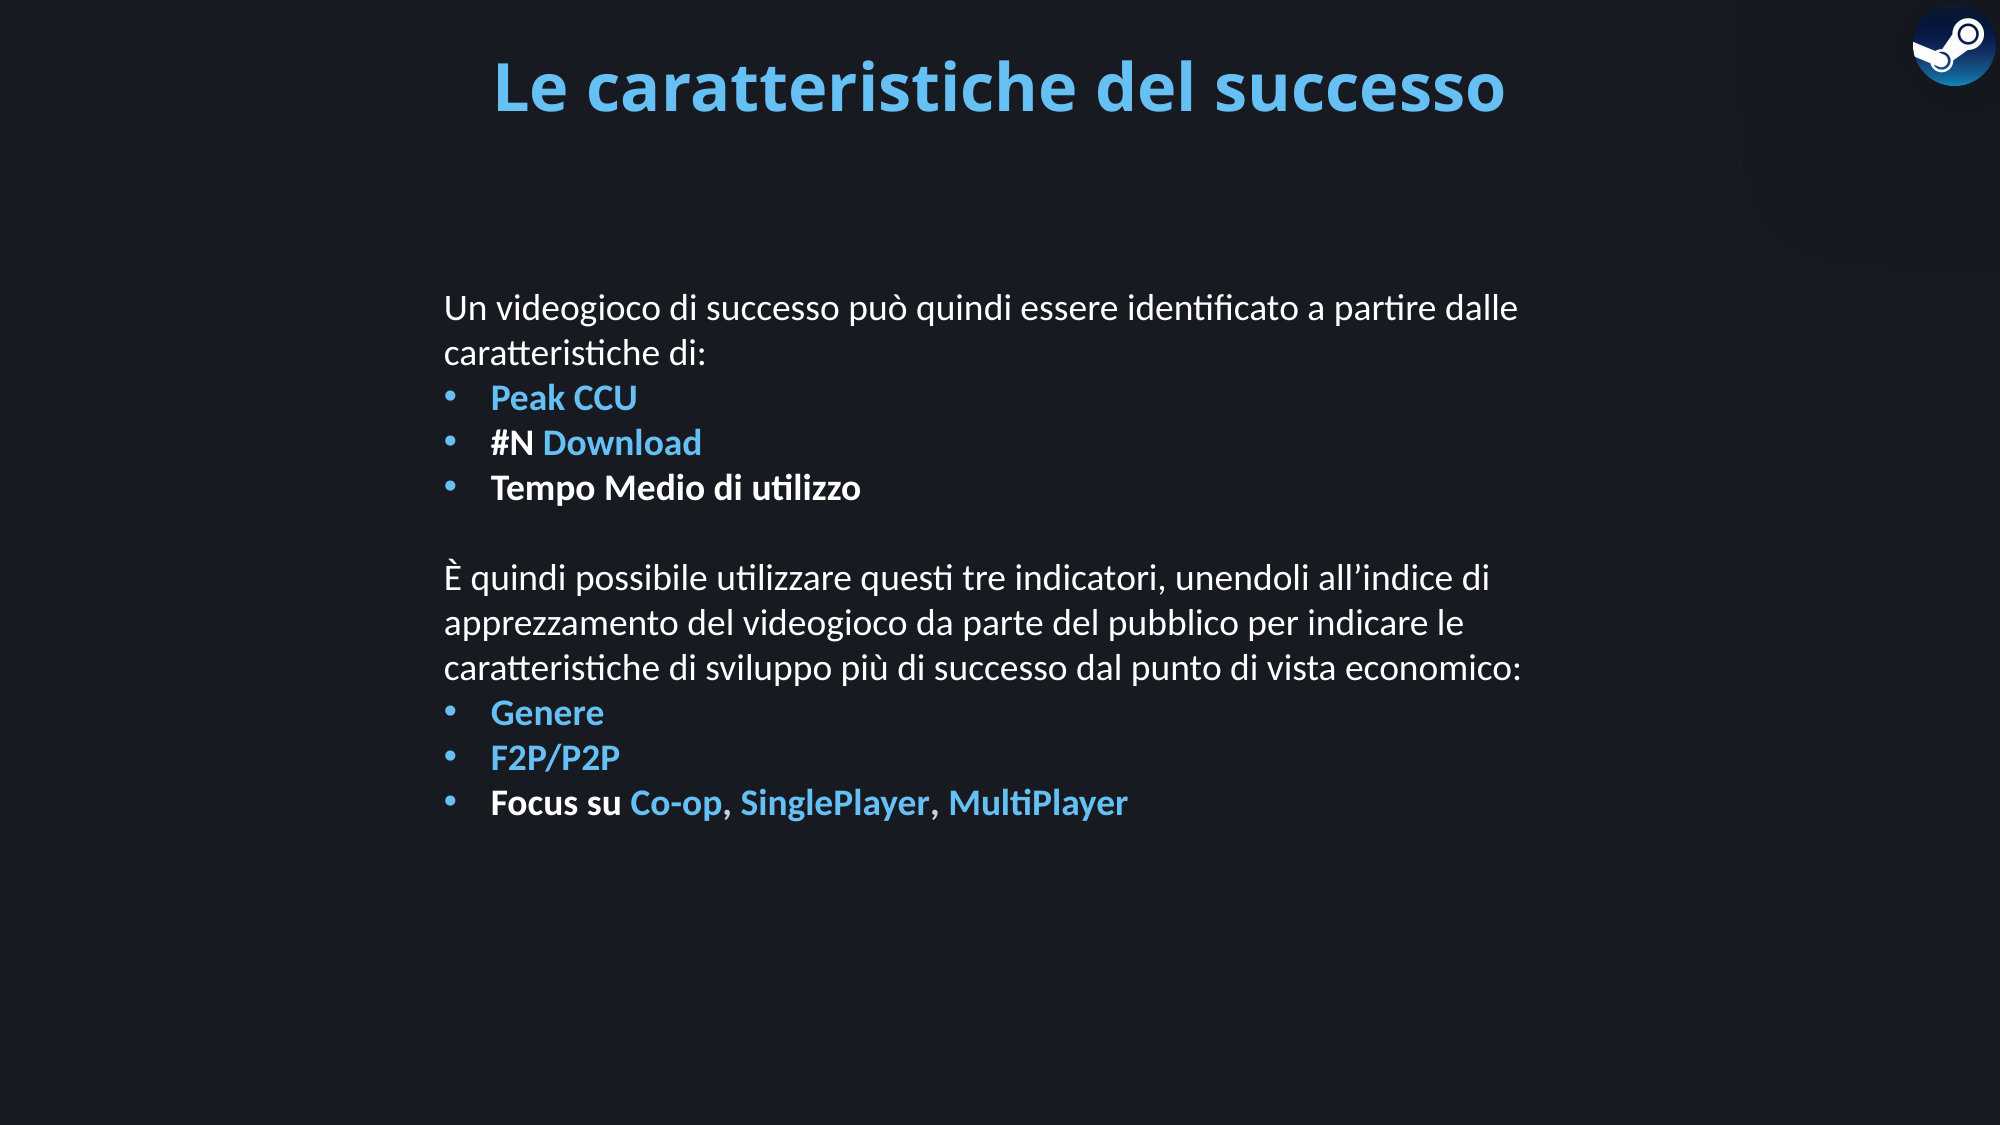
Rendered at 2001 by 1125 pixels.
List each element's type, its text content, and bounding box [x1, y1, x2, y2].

picture [1909, 0, 2000, 90]
text_box Un videogioco di successo può quindi essere identificato a partire dalle caratteristiche di: Peak CCU #N Download Tempo Medio di utilizzo È quindi possibile utilizzare questi tre indicatori, unendoli all’indice di apprezzamento del videogioco da parte del pubblico per indicare le caratteristiche di sviluppo più di successo dal punto di vista economico: Genere F2P/P2P Focus su Co-op, SinglePlayer, MultiPlayer [429, 275, 1571, 831]
title Le caratteristiche del successo [137, 26, 1811, 154]
